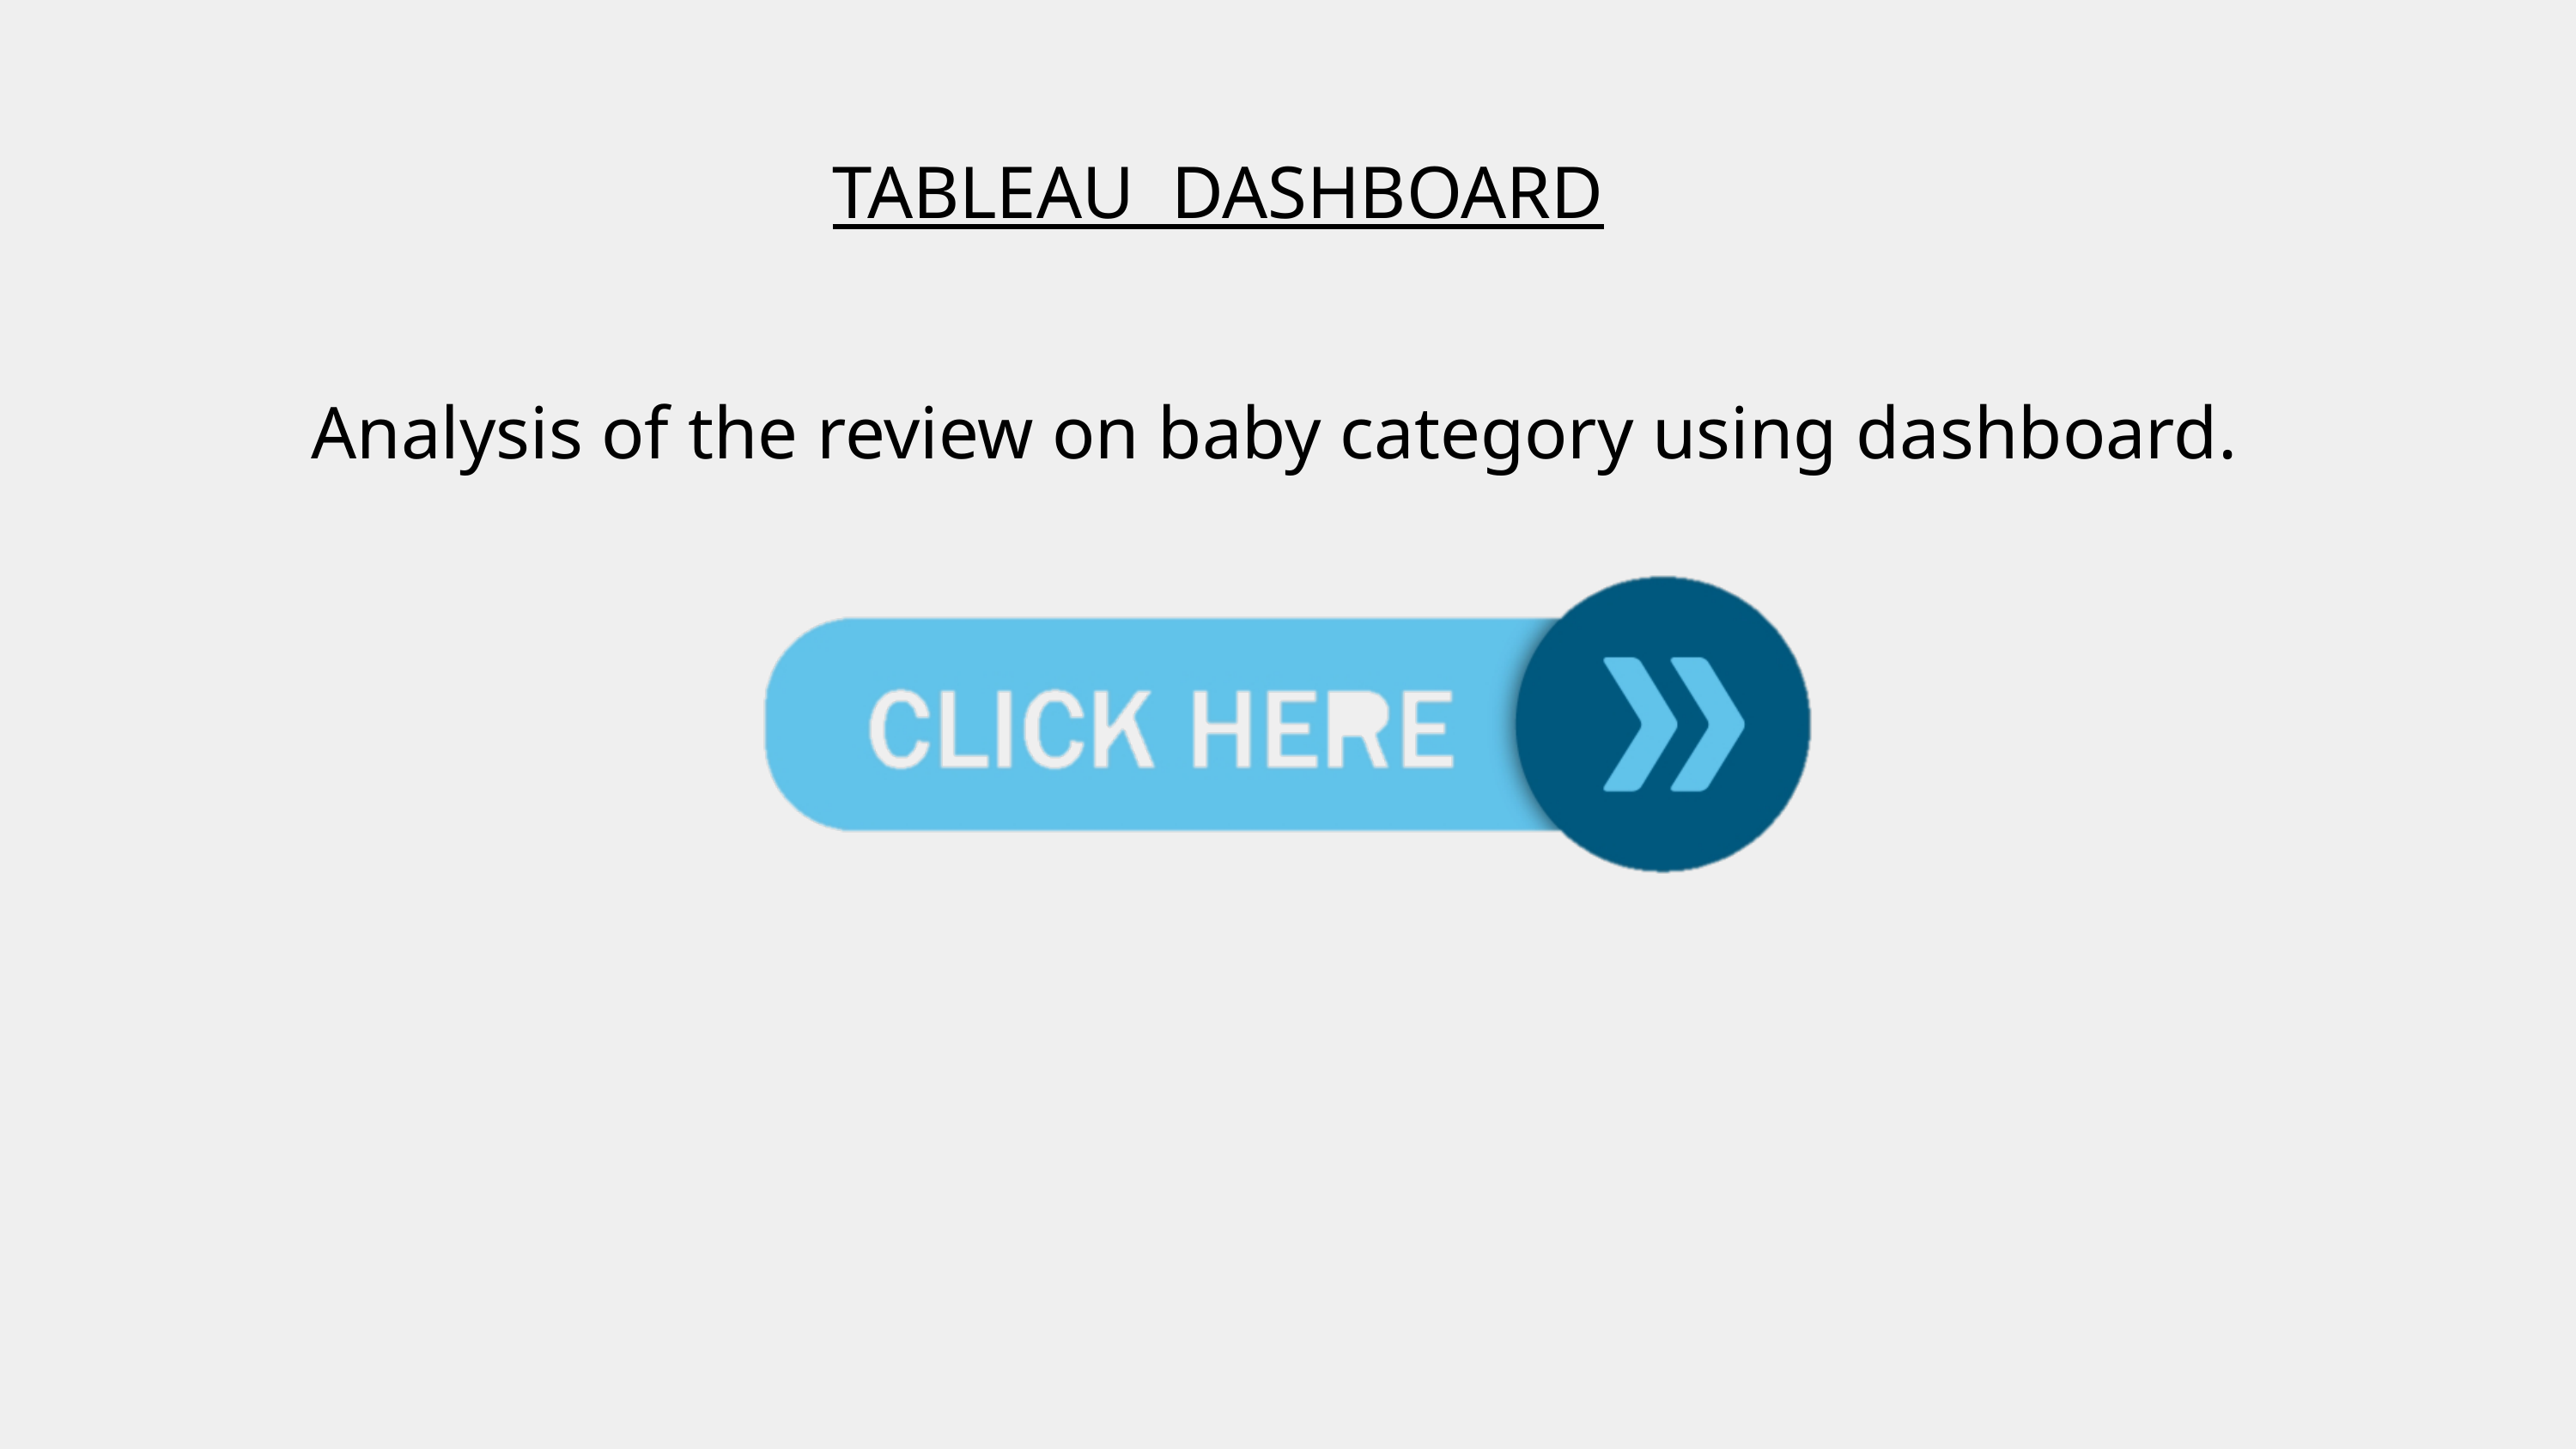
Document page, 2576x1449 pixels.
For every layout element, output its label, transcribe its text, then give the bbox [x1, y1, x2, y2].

text_box TABLEAU DASHBOARD [832, 161, 1743, 233]
picture [724, 522, 1852, 927]
text_box Analysis of the review on baby category using dashboard. [311, 395, 2427, 473]
